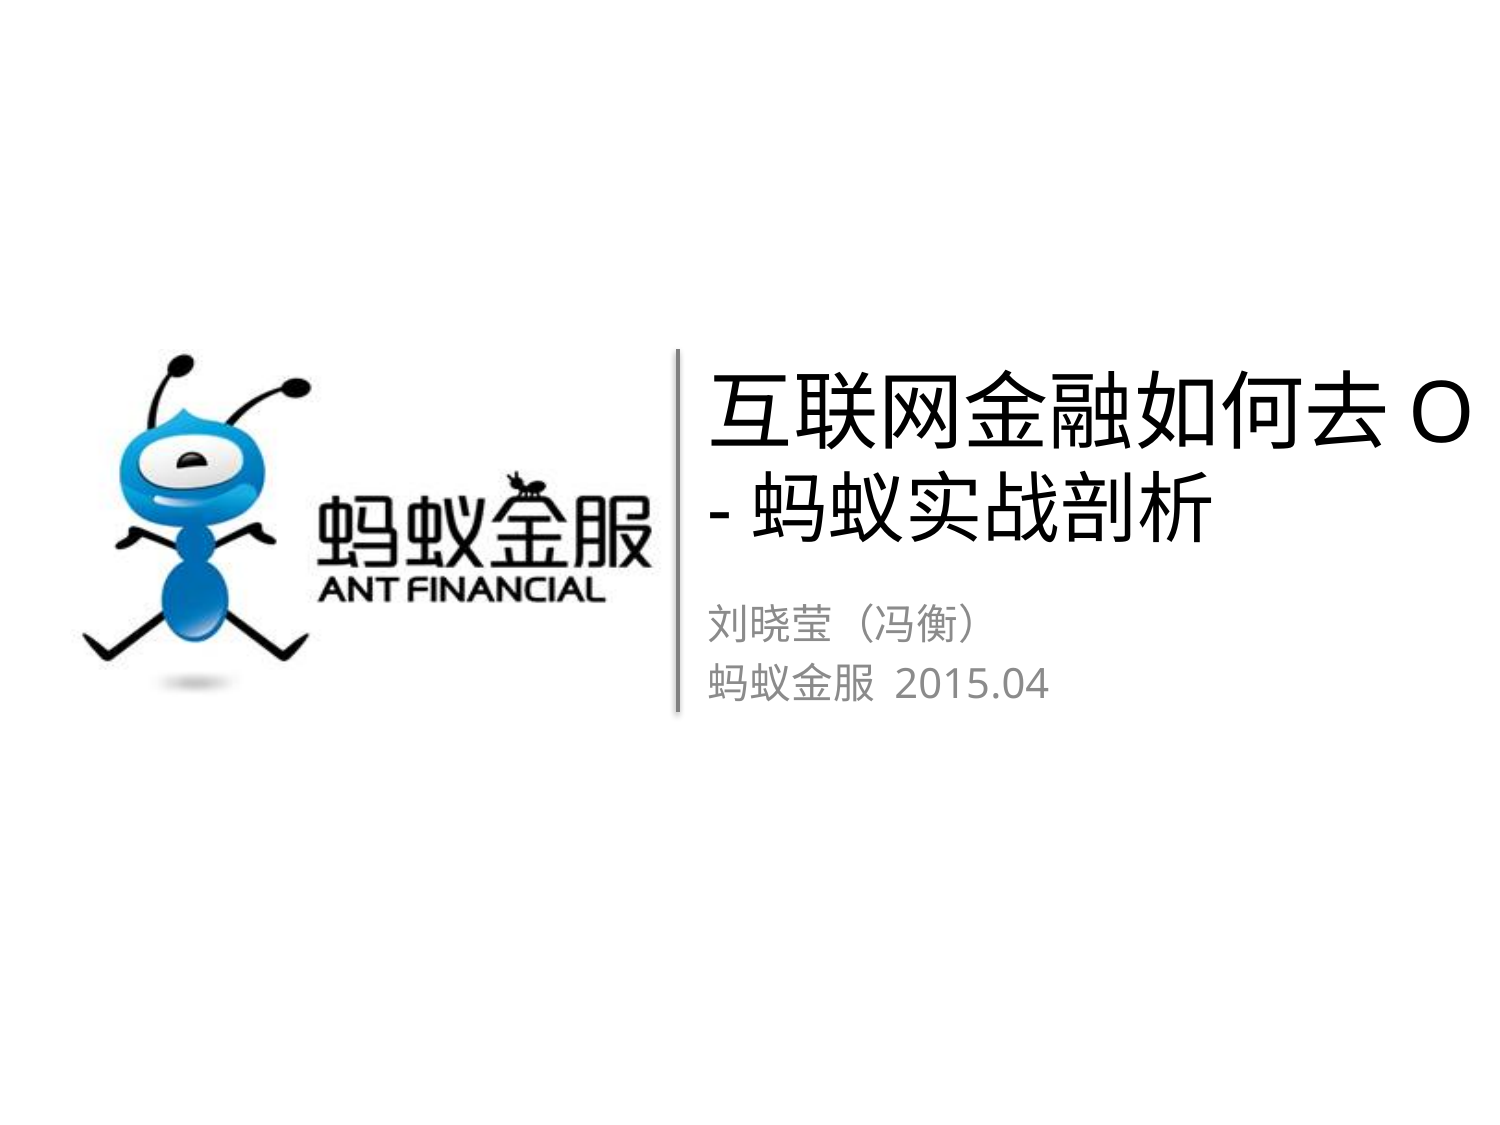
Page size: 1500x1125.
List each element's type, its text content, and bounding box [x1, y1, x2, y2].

picture [70, 349, 664, 706]
subtitle 刘晓莹（冯衡） 蚂蚁金服 2015.04 [693, 590, 1275, 713]
title 互联网金融如何去O -蚂蚁实战剖析 [693, 349, 1500, 591]
